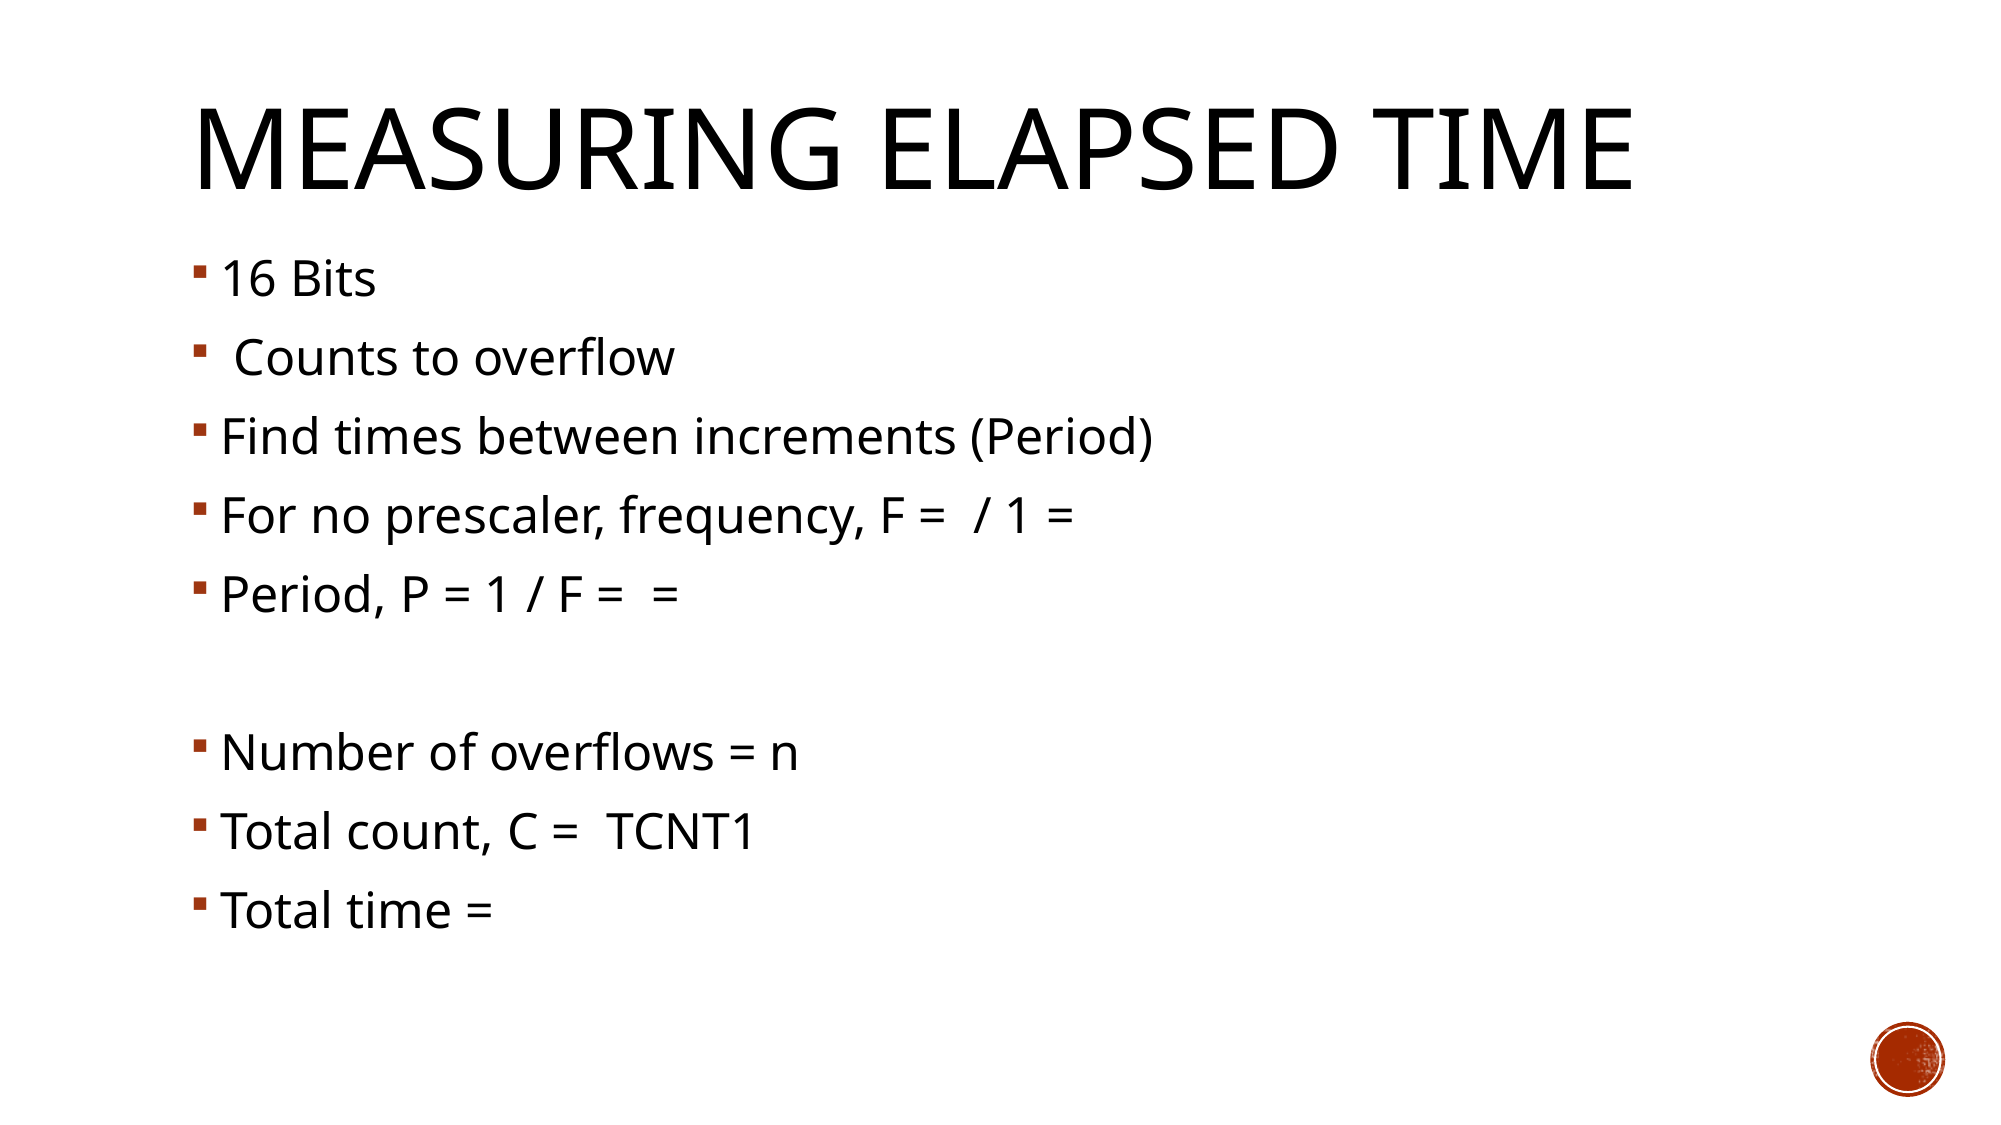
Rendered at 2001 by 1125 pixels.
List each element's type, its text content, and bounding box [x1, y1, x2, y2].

title Measuring elapsed time [175, 79, 1826, 228]
